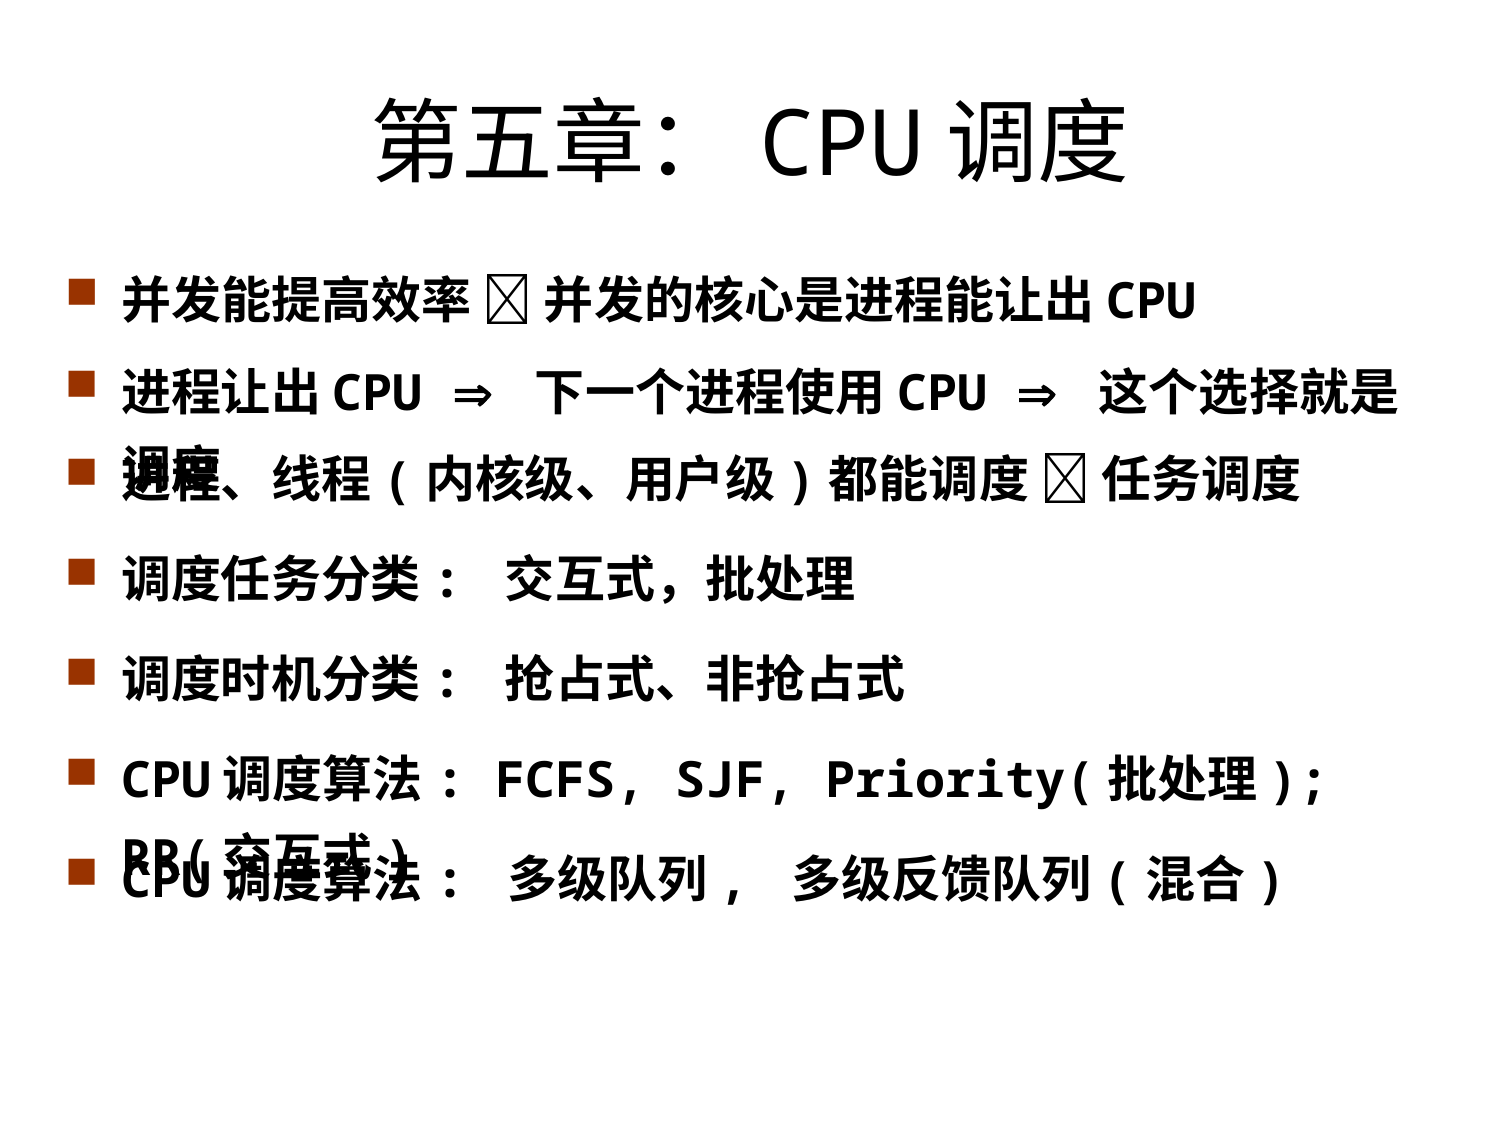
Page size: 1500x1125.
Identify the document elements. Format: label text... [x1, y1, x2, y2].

text_box CPU调度算法: FCFS, SJF, Priority(批处理); RR(交互式) [49, 765, 1463, 822]
text_box CPU调度算法: 多级队列, 多级反馈队列(混合) [49, 822, 1463, 965]
title 第五章：CPU调度 [75, 45, 1425, 233]
text_box 调度时机分类: 抢占式、非抢占式 [49, 622, 1463, 765]
text_box 并发能提高效率  并发的核心是进程能让出CPU [50, 242, 1350, 334]
text_box 进程让出CPU  下一个进程使用CPU  这个选择就是调度 [49, 334, 1463, 422]
text_box 调度任务分类: 交互式，批处理 [49, 522, 1463, 622]
text_box 进程、线程(内核级、用户级)都能调度  任务调度 [49, 422, 1463, 522]
